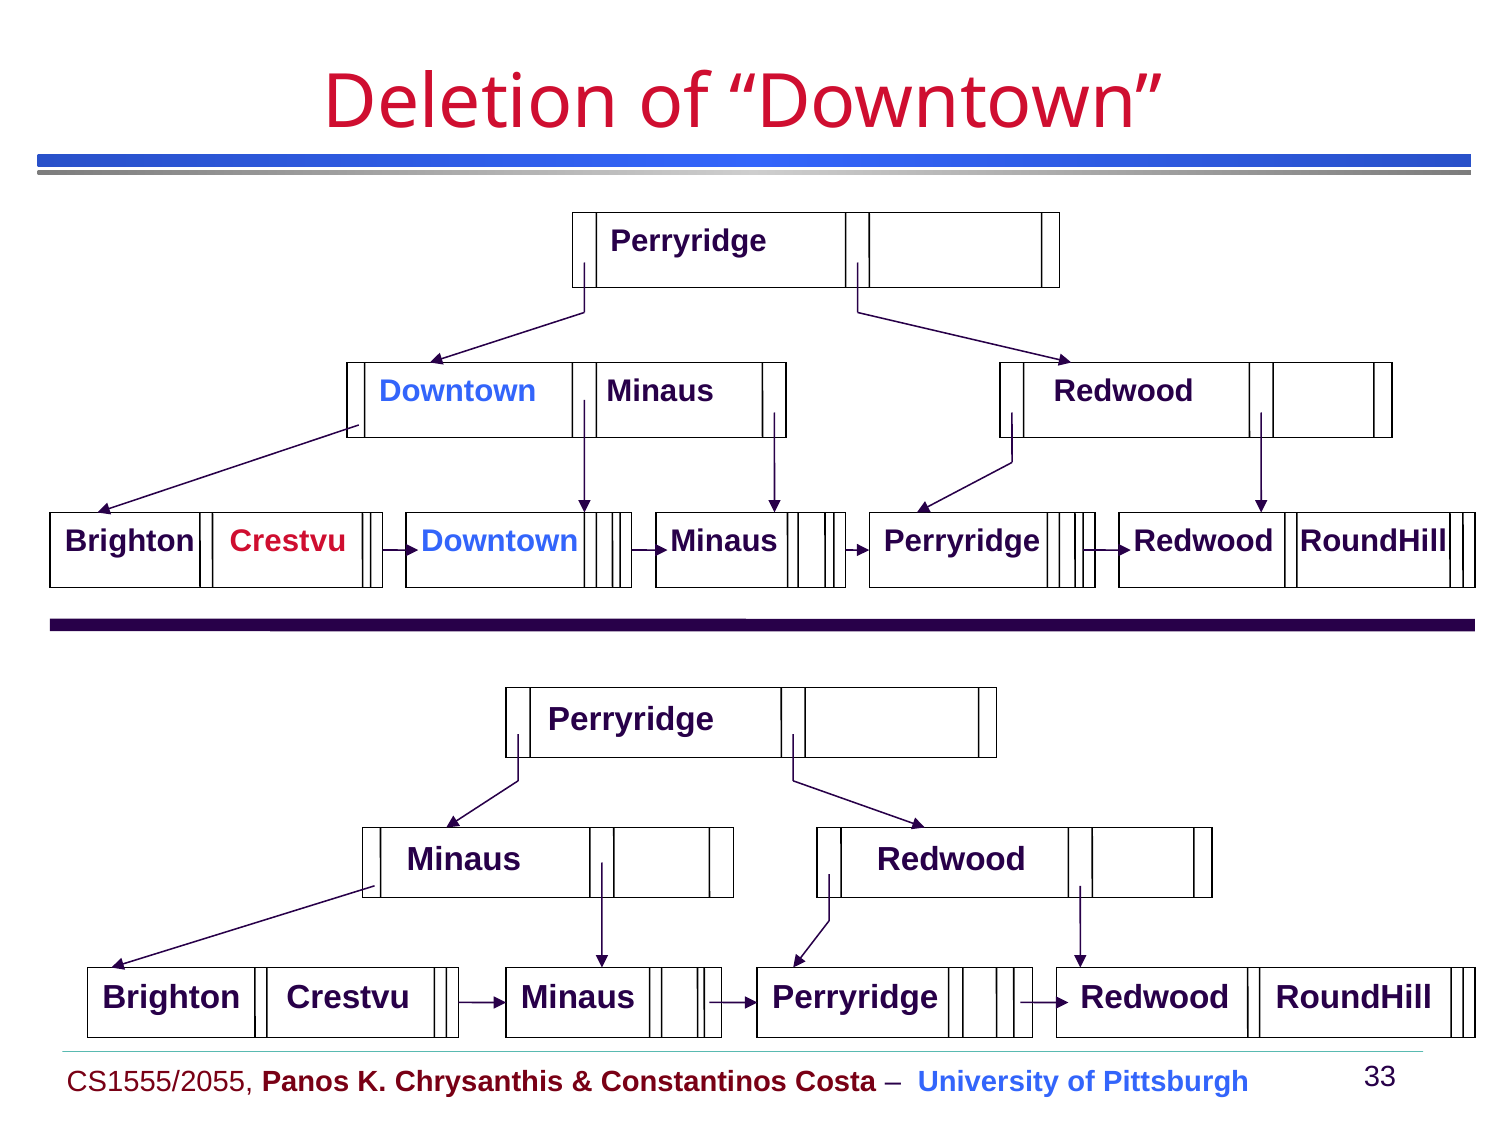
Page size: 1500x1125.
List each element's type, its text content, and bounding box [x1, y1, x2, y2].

text_box [497, 154, 502, 166]
text_box [407, 154, 412, 166]
title Deletion of “Downtown” [0, 62, 1486, 150]
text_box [49, 212, 1476, 588]
text_box [952, 154, 956, 166]
text_box [773, 154, 777, 166]
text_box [87, 687, 1476, 1038]
text_box [1090, 154, 1094, 166]
